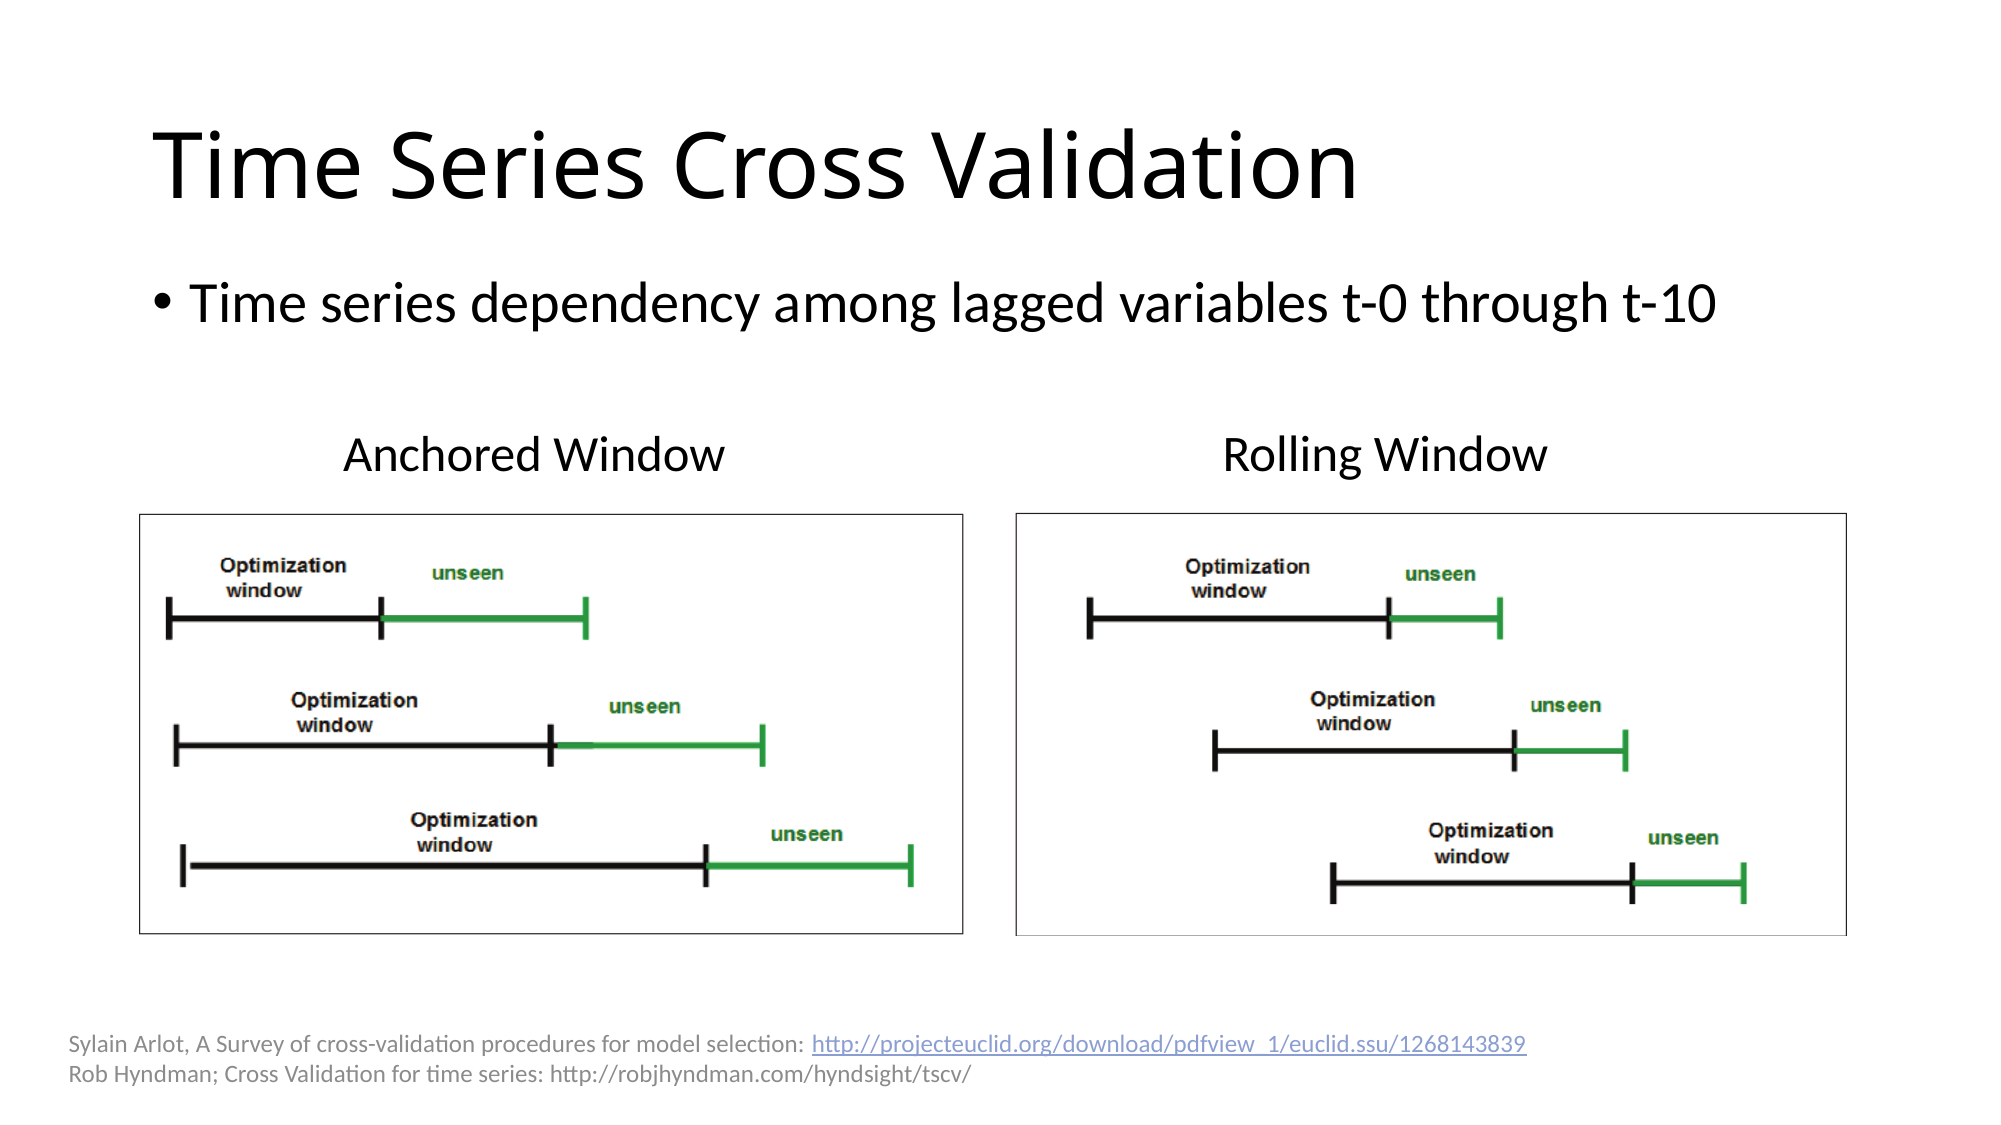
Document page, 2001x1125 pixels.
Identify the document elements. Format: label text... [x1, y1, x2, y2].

picture [137, 512, 968, 936]
list Rolling Window [1207, 420, 1656, 492]
list Anchored Window [328, 420, 776, 492]
picture [1014, 512, 1848, 936]
list Time series dependency among lagged variables t-0 through t-10 [137, 264, 1804, 349]
footer Sylain Arlot, A Survey of cross-validation procedures for model selection: http://projecteuclid.org/download/pdfview_1/euclid.ssu/1268143839 Rob Hyndman; Cross Validation for time series: http://robjhyndman.com/hyndsight/tscv/ [53, 1042, 1925, 1103]
title Time Series Cross Validation [137, 59, 1863, 278]
